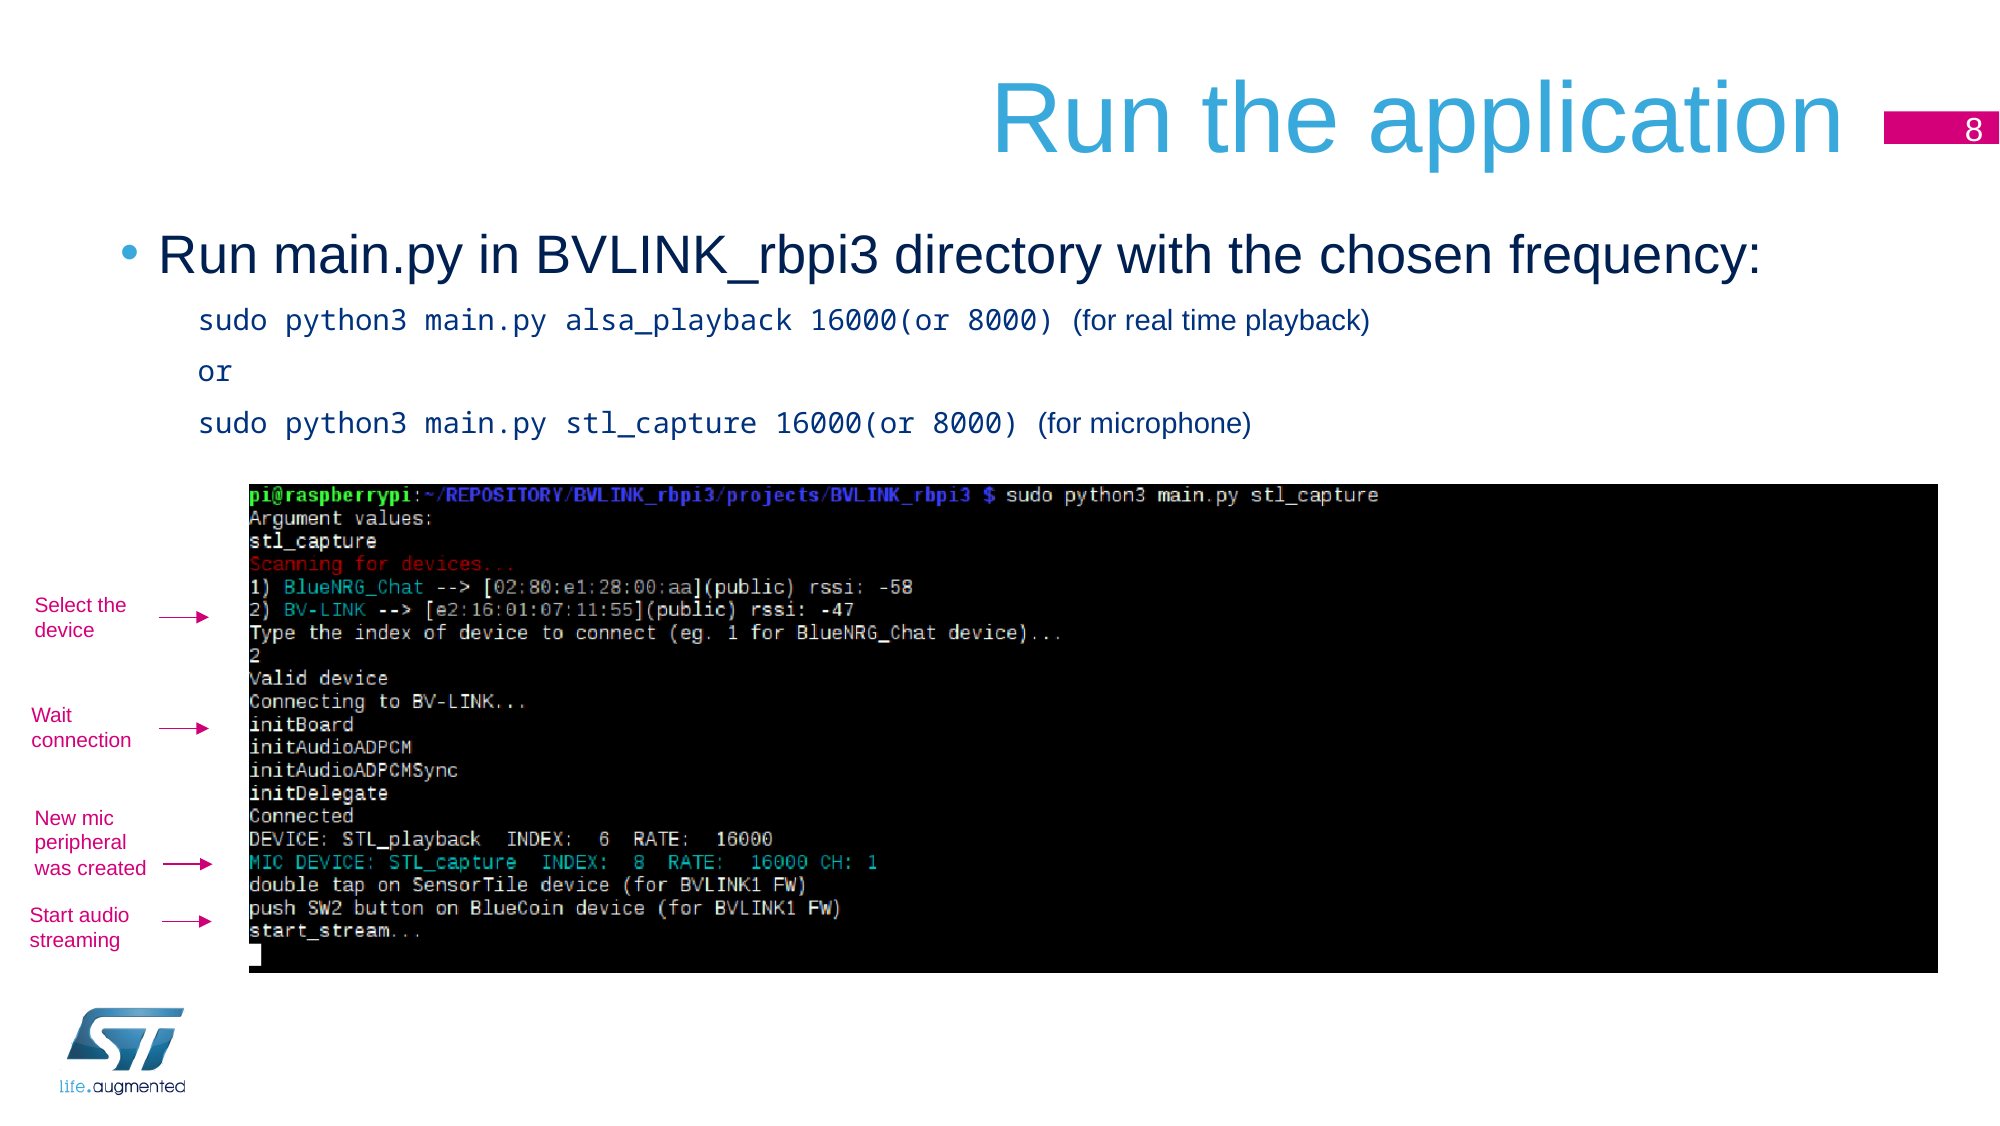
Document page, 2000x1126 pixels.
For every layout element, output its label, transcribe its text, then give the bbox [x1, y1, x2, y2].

text_box Select the device [19, 584, 145, 650]
list Run main.py in BVLINK_rbpi3 directory with the chosen frequency: sudo python3 main.py alsa_playback 16000(or 8000) (for real time playback) or sudo python3 main.py stl_capture 16000(or 8000) (for microphone) [99, 209, 1900, 505]
title Run the application [99, 19, 1866, 207]
picture [249, 484, 1938, 973]
text_box Wait connection [16, 694, 177, 760]
text_box New mic peripheral was created [19, 796, 181, 887]
slide_number 8 [1884, 111, 2000, 144]
text_box Start audio streaming [14, 894, 179, 960]
picture [49, 995, 196, 1103]
